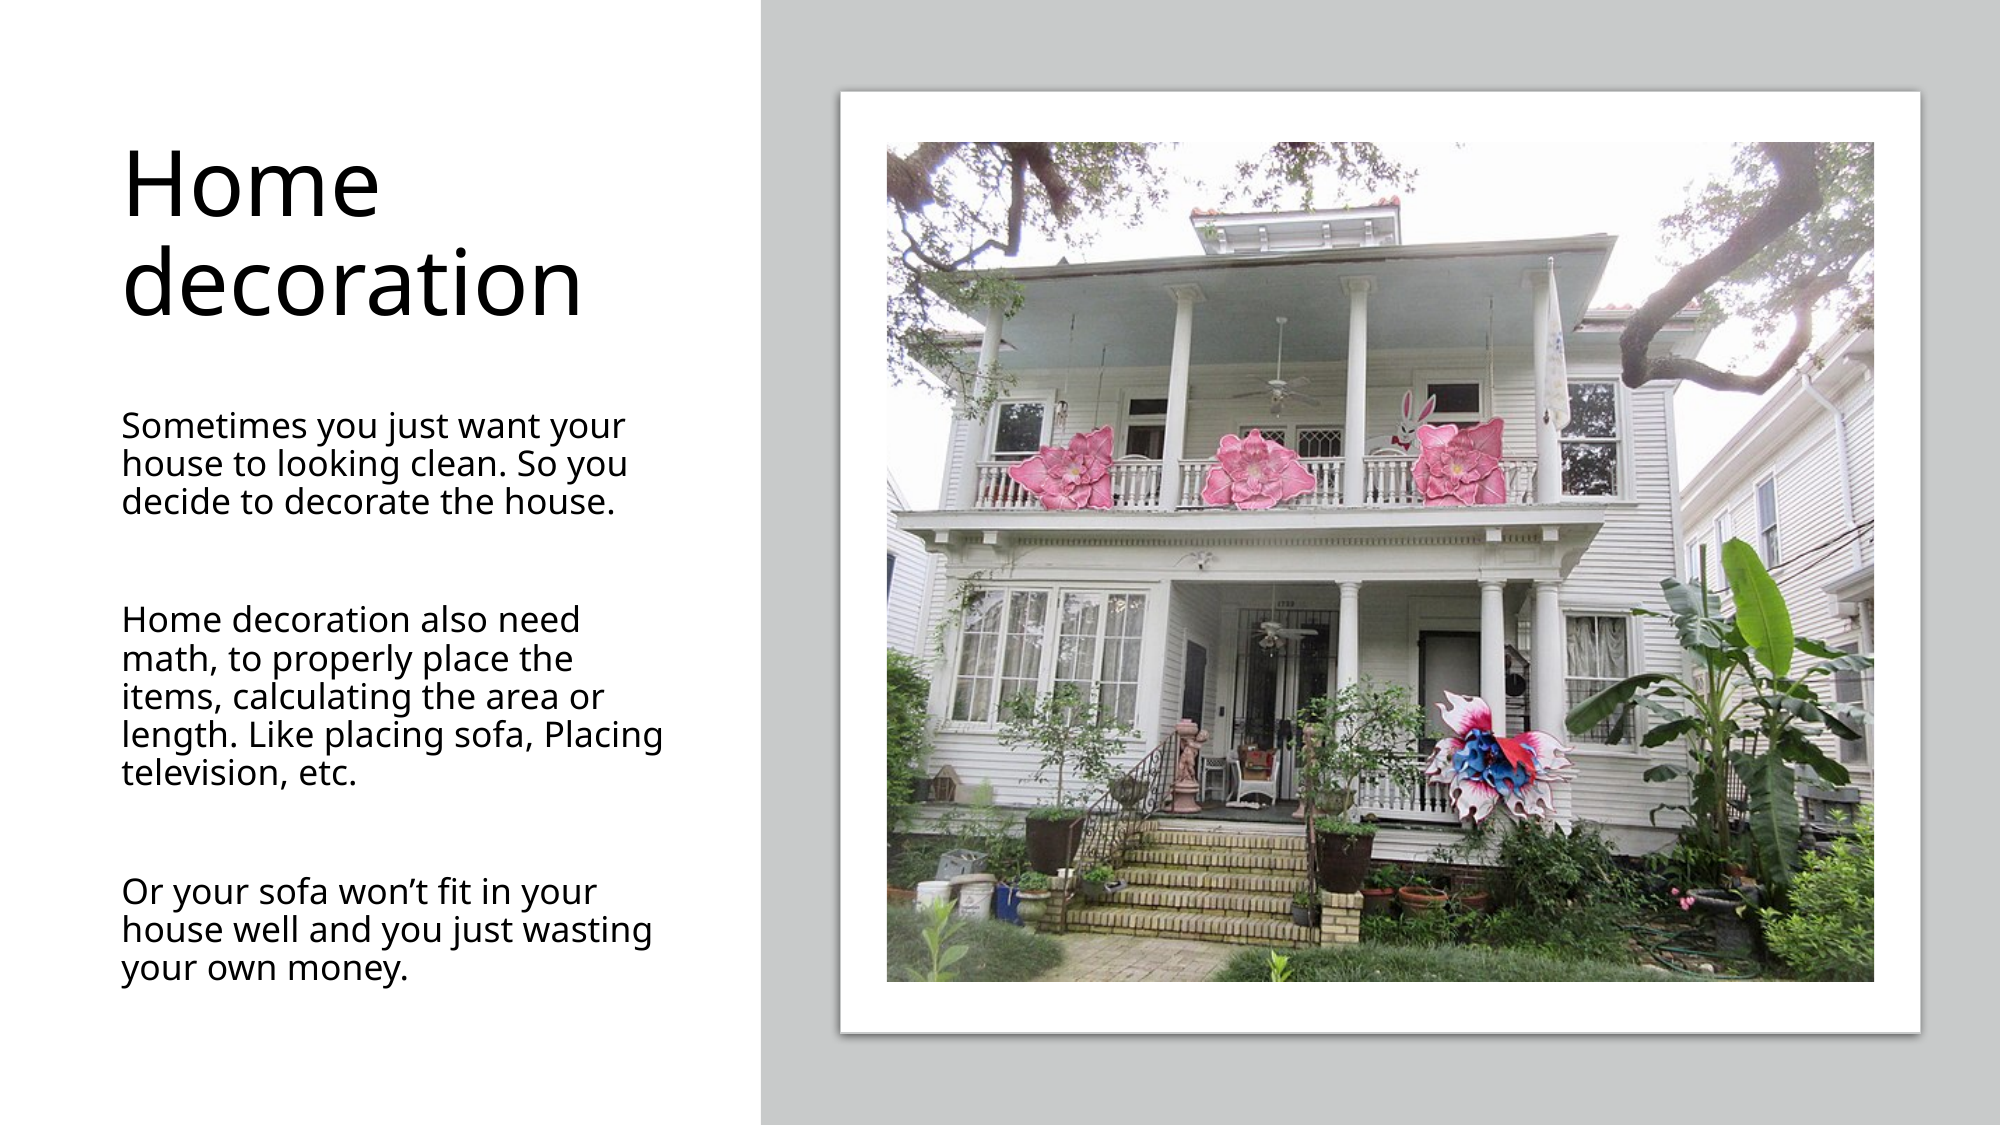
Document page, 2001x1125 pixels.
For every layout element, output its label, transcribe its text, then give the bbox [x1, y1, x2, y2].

list Sometimes you just want your house to looking clean. So you decide to decorate the house. Home decoration also need math, to properly place the items, calculating the area or length. Like placing sofa, Placing television, etc. Or your sofa won’t fit in your house well and you just wasting your own money. [106, 399, 682, 1021]
text_box [760, 0, 2000, 1125]
title Home decoration [106, 103, 682, 370]
picture [886, 142, 1875, 982]
text_box [839, 90, 1922, 1034]
